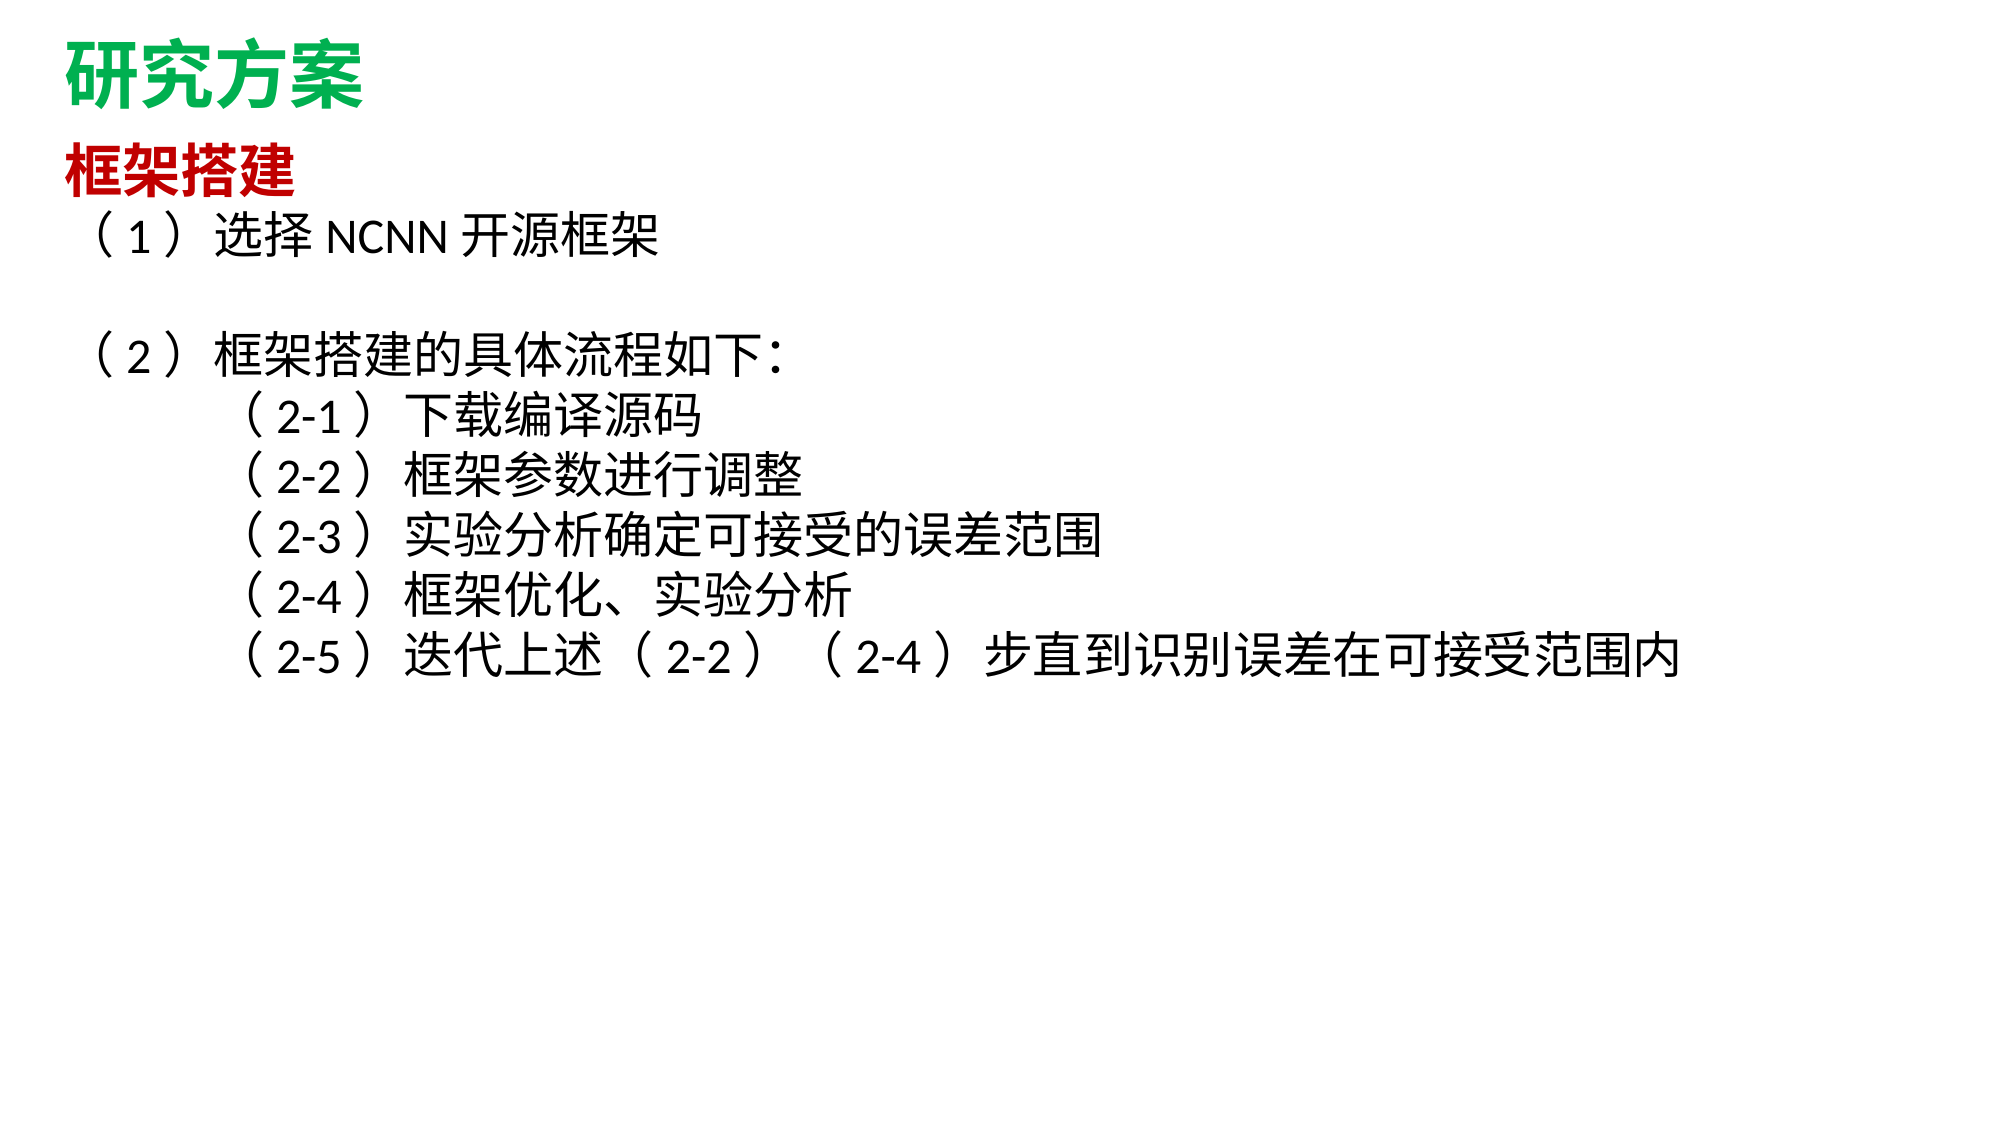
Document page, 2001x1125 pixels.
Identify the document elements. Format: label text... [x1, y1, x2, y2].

text_box 研究方案 [49, 20, 522, 126]
text_box 框架搭建 （1）选择NCNN开源框架 （2）框架搭建的具体流程如下： （2-1）下载编译源码 （2-2）框架参数进行调整 （2-3）实验分析确定可接受的误差范围 （2-4）框架优化、实验分析 （2-5）迭代上述（2-2）（2-4）步直到识别误差在可接受范围内 [49, 126, 1765, 752]
